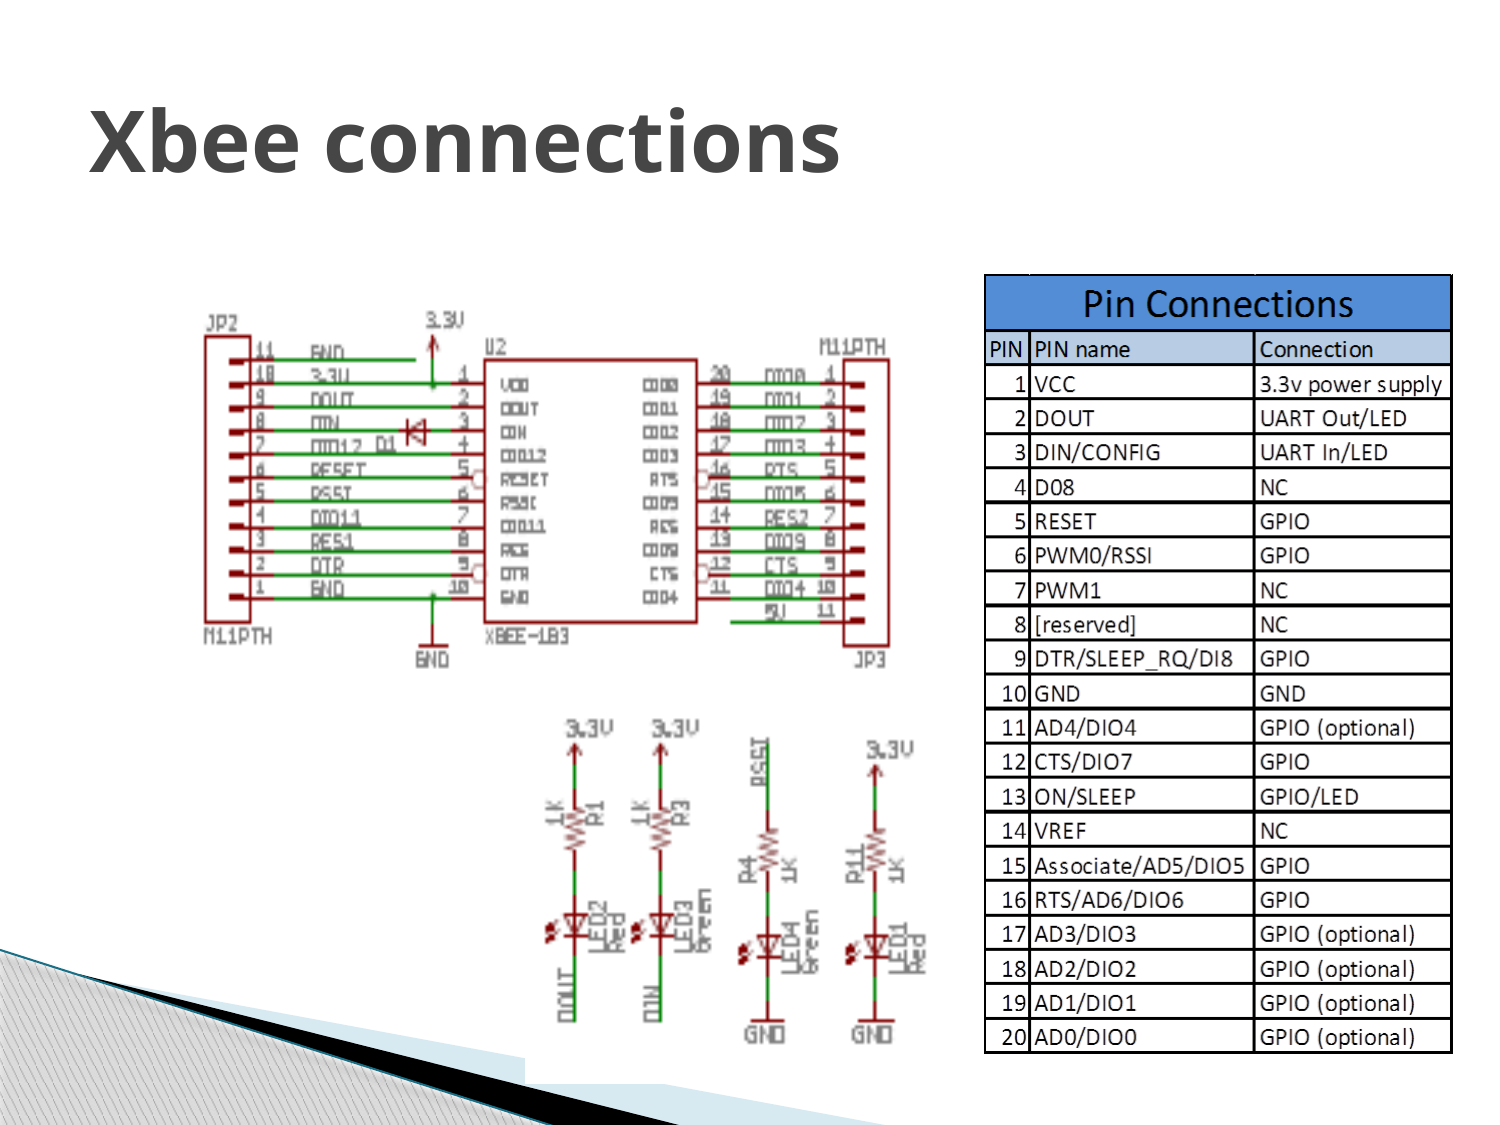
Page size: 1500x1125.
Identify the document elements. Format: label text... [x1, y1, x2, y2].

title Xbee connections [75, 45, 1425, 233]
picture [984, 274, 1454, 1056]
picture [149, 262, 951, 1084]
